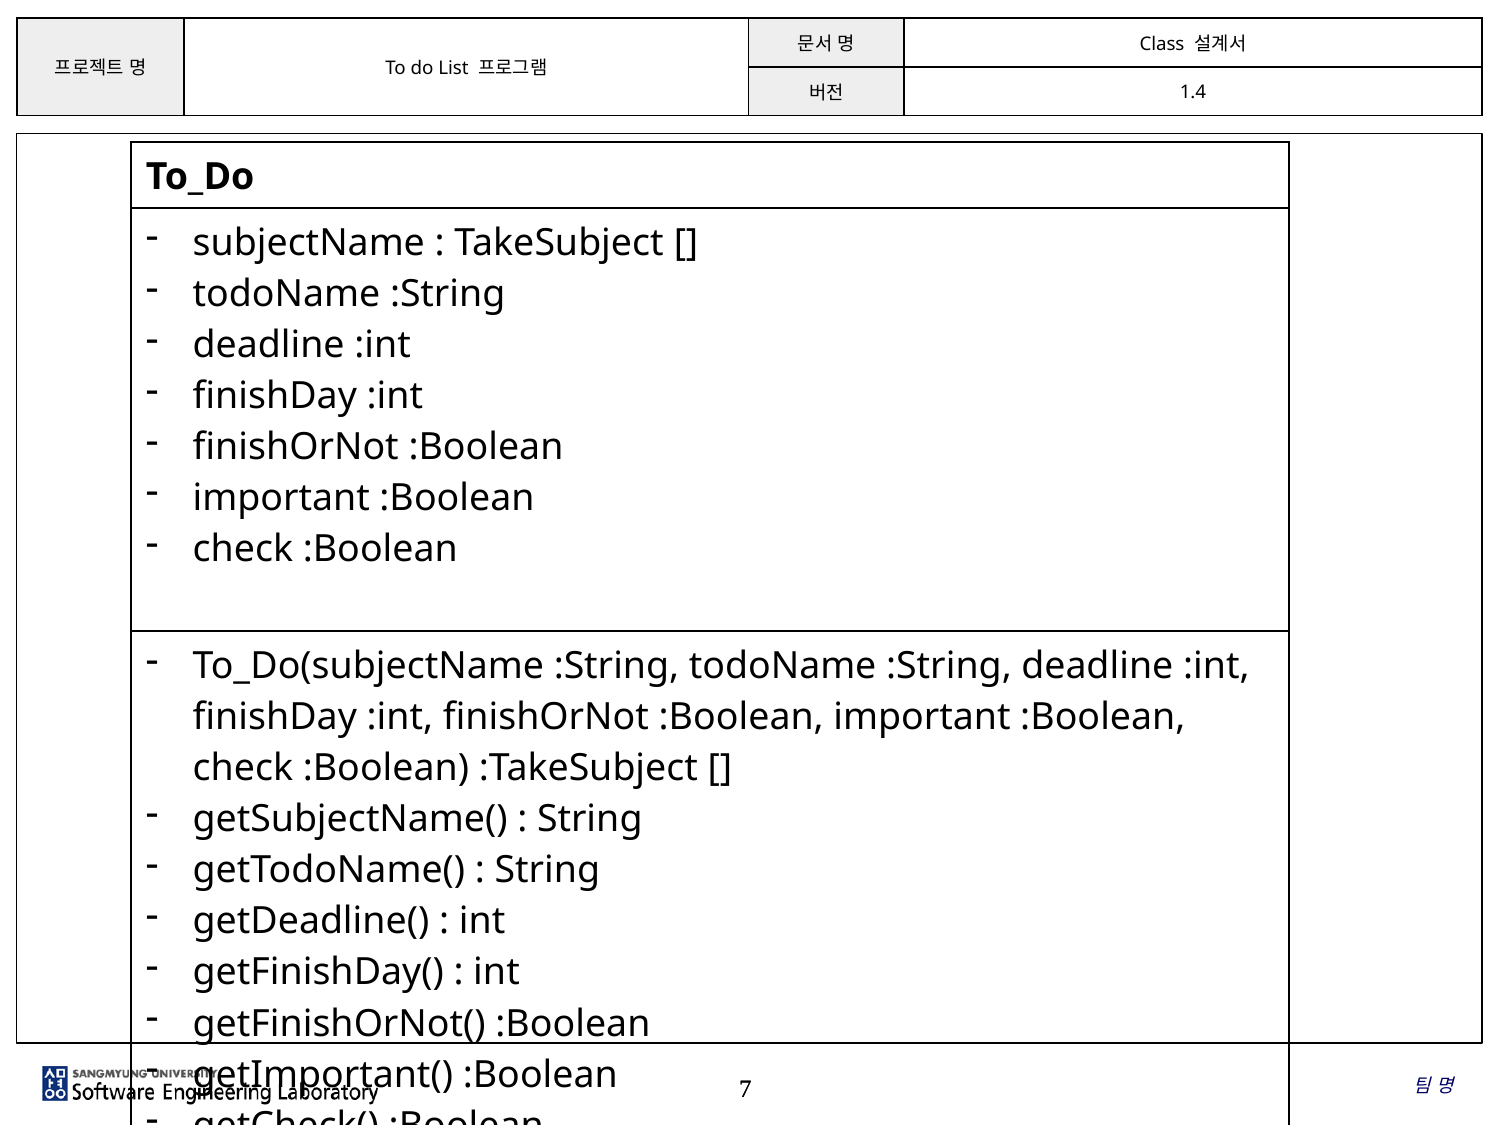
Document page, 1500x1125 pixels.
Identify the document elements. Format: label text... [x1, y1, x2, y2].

table_header To_Do [132, 143, 1288, 207]
table_cell subjectName : TakeSubject [] todoName :String deadline :int finishDay :int finishOrNot :Boolean important :Boolean check :Boolean [132, 209, 1288, 630]
table_cell To_Do(subjectName :String, todoName :String, deadline :int, finishDay :int, finishOrNot :Boolean, important :Boolean, check :Boolean) :TakeSubject [] getSubjectName() : String getTodoName() : String getDeadline() : int getFinishDay() : int getFinishOrNot() :Boolean getImportant() :Boolean getCheck() :Boolean [132, 632, 1288, 1125]
picture [42, 1066, 130, 1106]
footer 팀 명 [1290, 1060, 1454, 1110]
